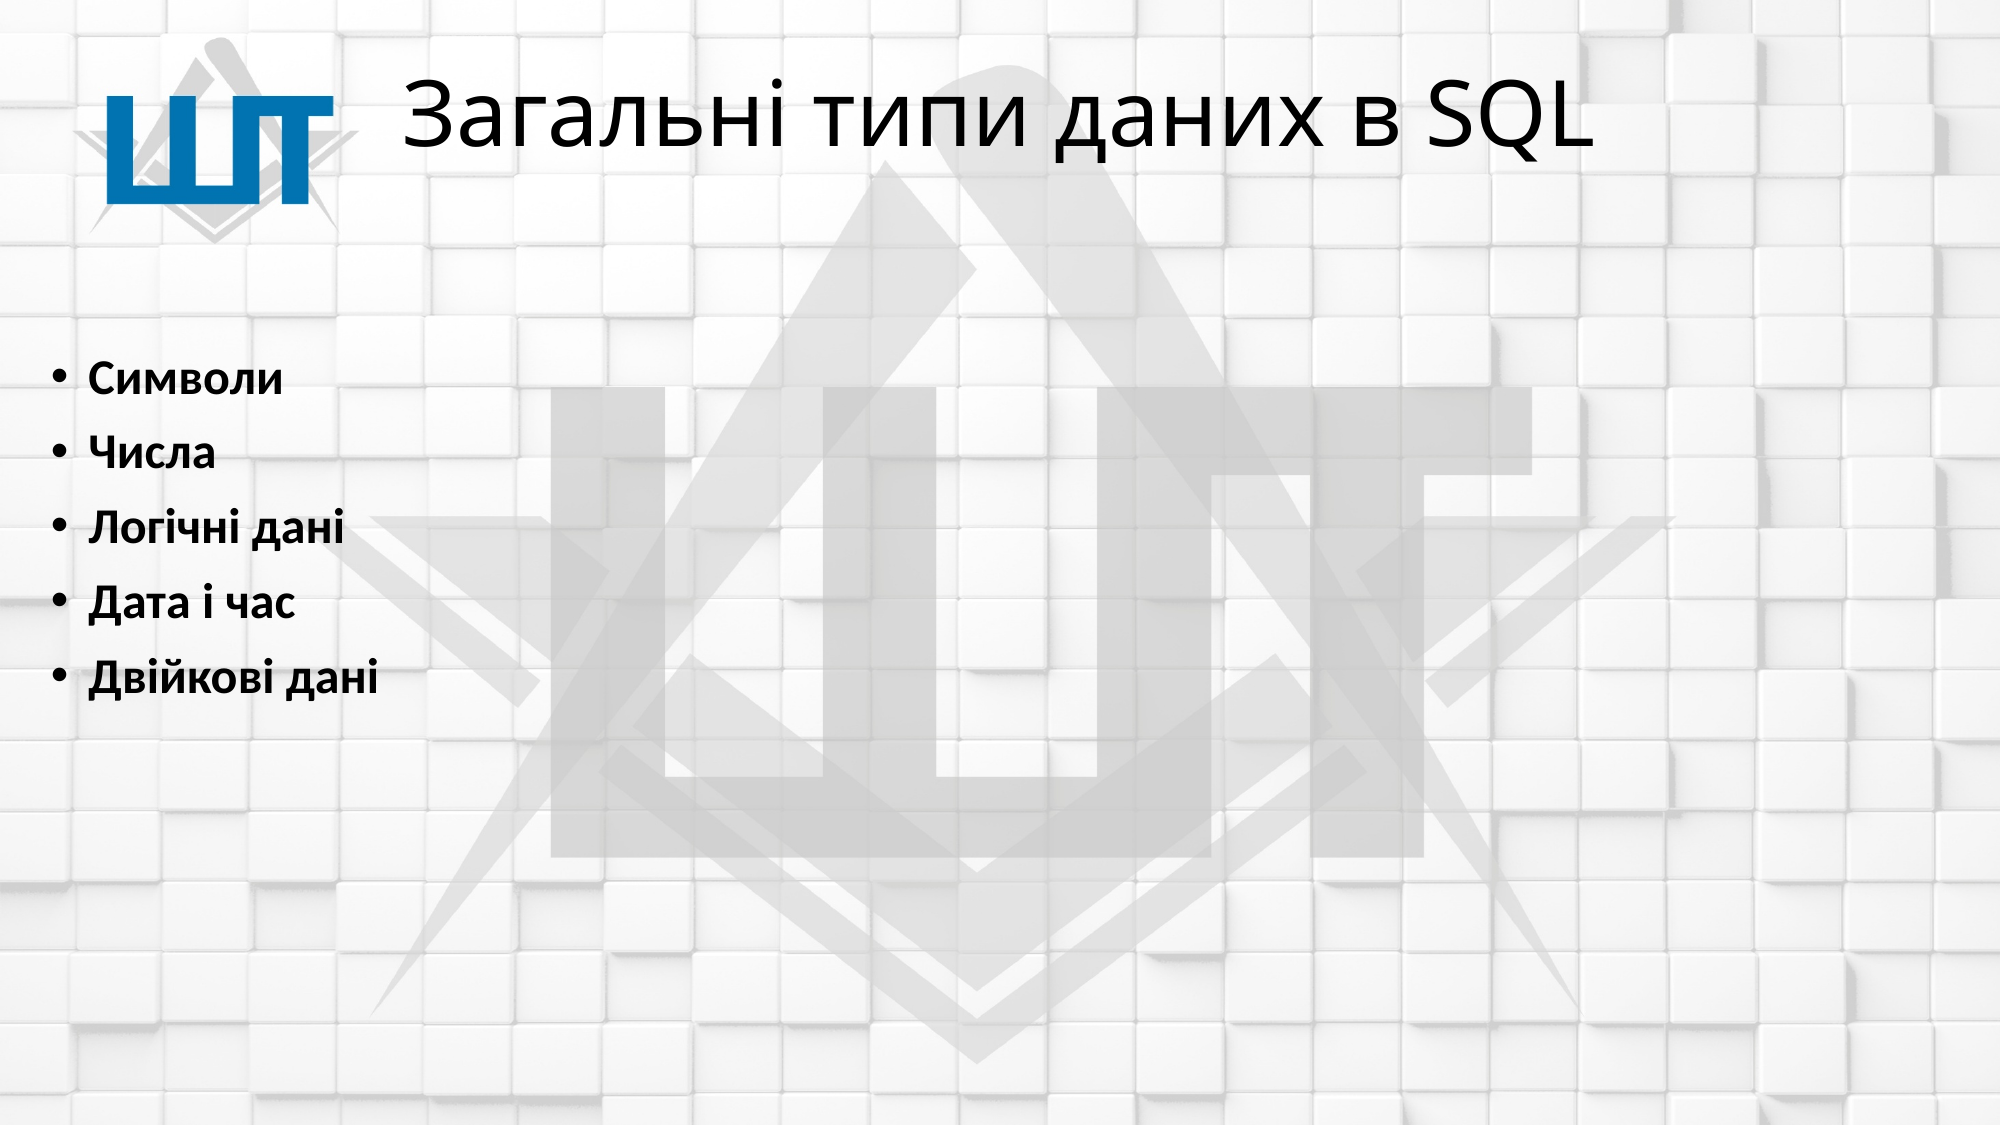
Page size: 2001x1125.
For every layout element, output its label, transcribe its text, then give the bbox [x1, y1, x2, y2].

list Символи Числа Логічні дані Дата і час Двійкові дані [36, 343, 1886, 904]
title Загальні типи даних в SQL [137, 59, 1863, 278]
picture [0, 0, 2000, 1125]
